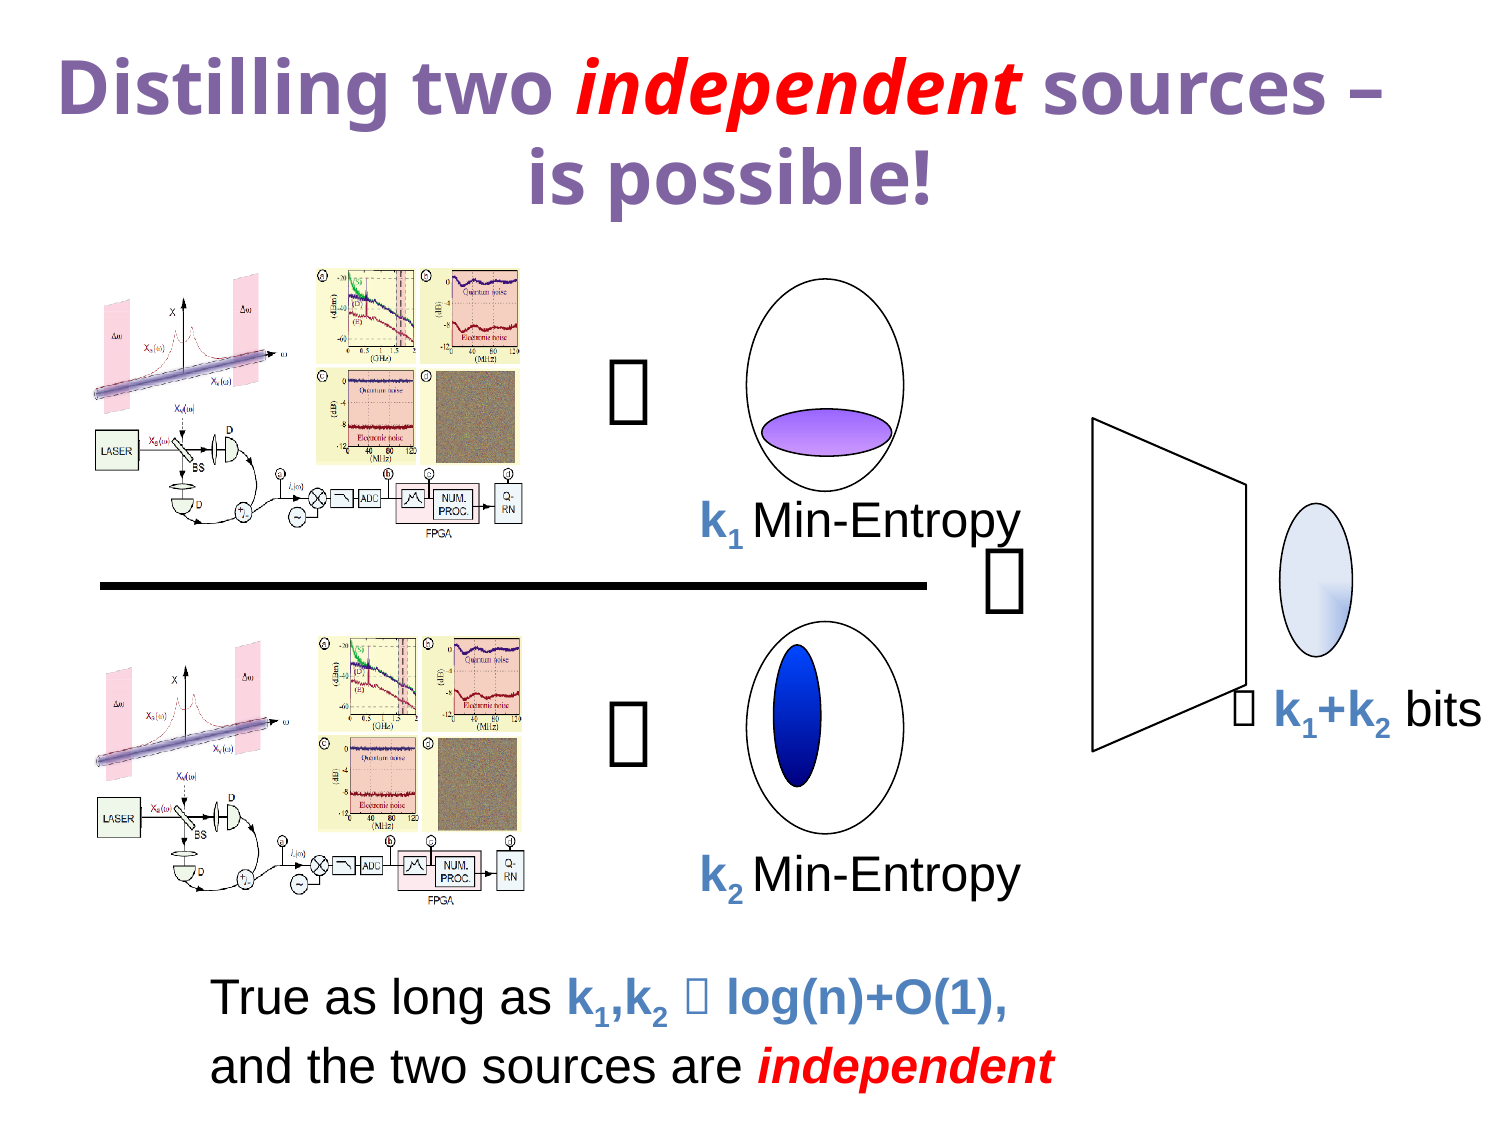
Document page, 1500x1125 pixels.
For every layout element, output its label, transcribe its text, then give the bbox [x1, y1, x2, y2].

text_box  [962, 515, 1090, 640]
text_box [746, 278, 904, 492]
text_box  k1+k2 bits [1215, 668, 1498, 752]
title Distilling two independent sources – is possible! [29, 27, 1431, 231]
picture [41, 622, 563, 906]
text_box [746, 621, 904, 835]
text_box  [587, 668, 672, 794]
text_box k2 Min-Entropy [685, 834, 1051, 918]
text_box True as long as k1,k2  log(n)+O(1), and the two sources are independent [194, 957, 1247, 1101]
text_box [1279, 503, 1353, 657]
text_box [1090, 416, 1249, 754]
text_box  [587, 326, 672, 451]
picture [39, 255, 562, 538]
text_box k1 Min-Entropy [685, 479, 1051, 563]
